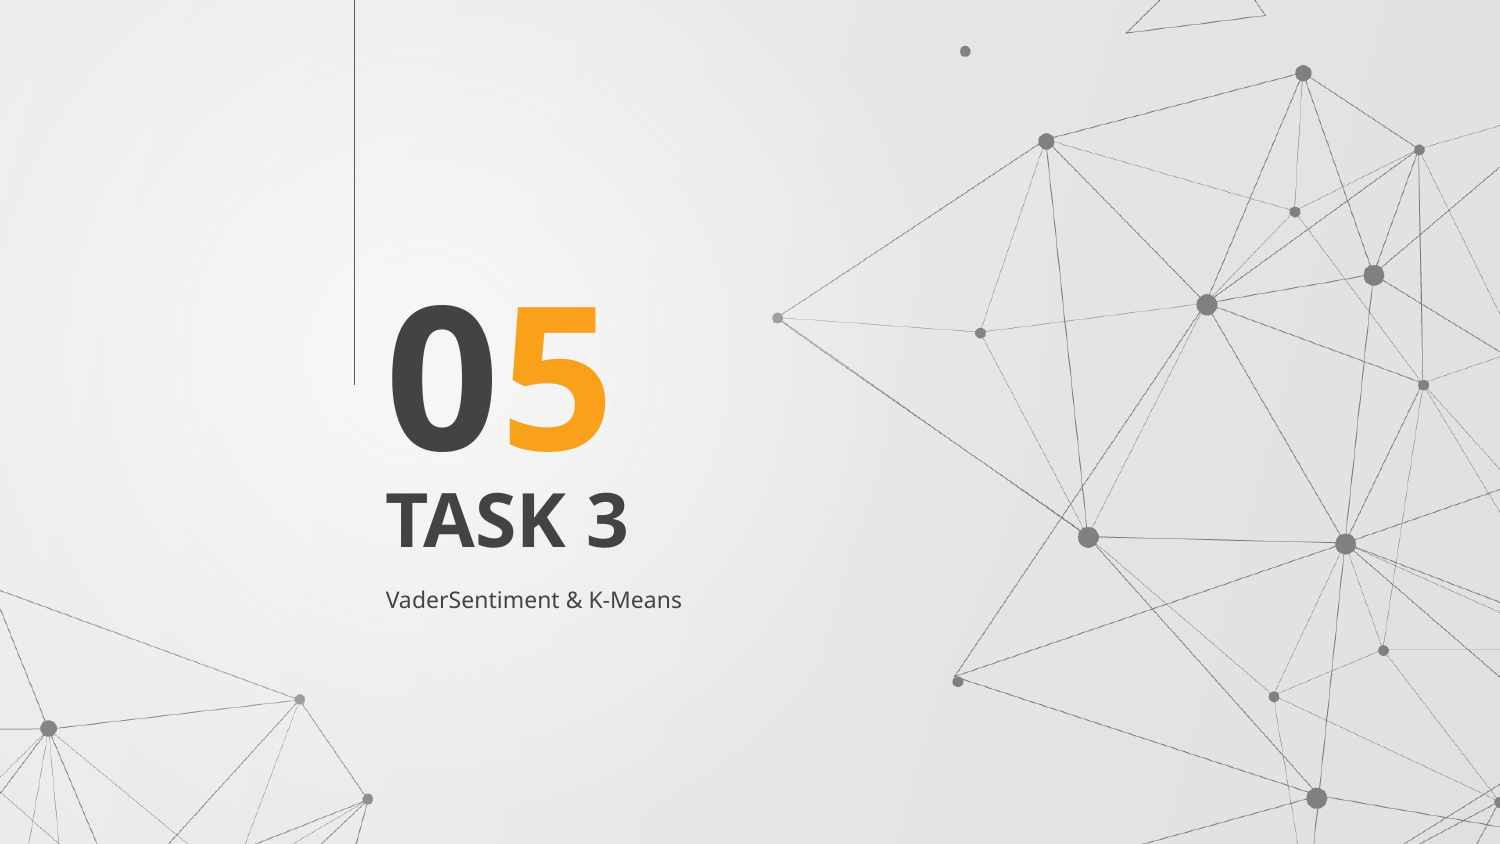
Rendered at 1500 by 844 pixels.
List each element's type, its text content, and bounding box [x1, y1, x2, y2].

title 05 [370, 308, 860, 433]
subtitle VaderSentiment & K-Means [370, 570, 1064, 659]
picture [0, 0, 1500, 844]
title TASK 3 [370, 359, 1224, 676]
